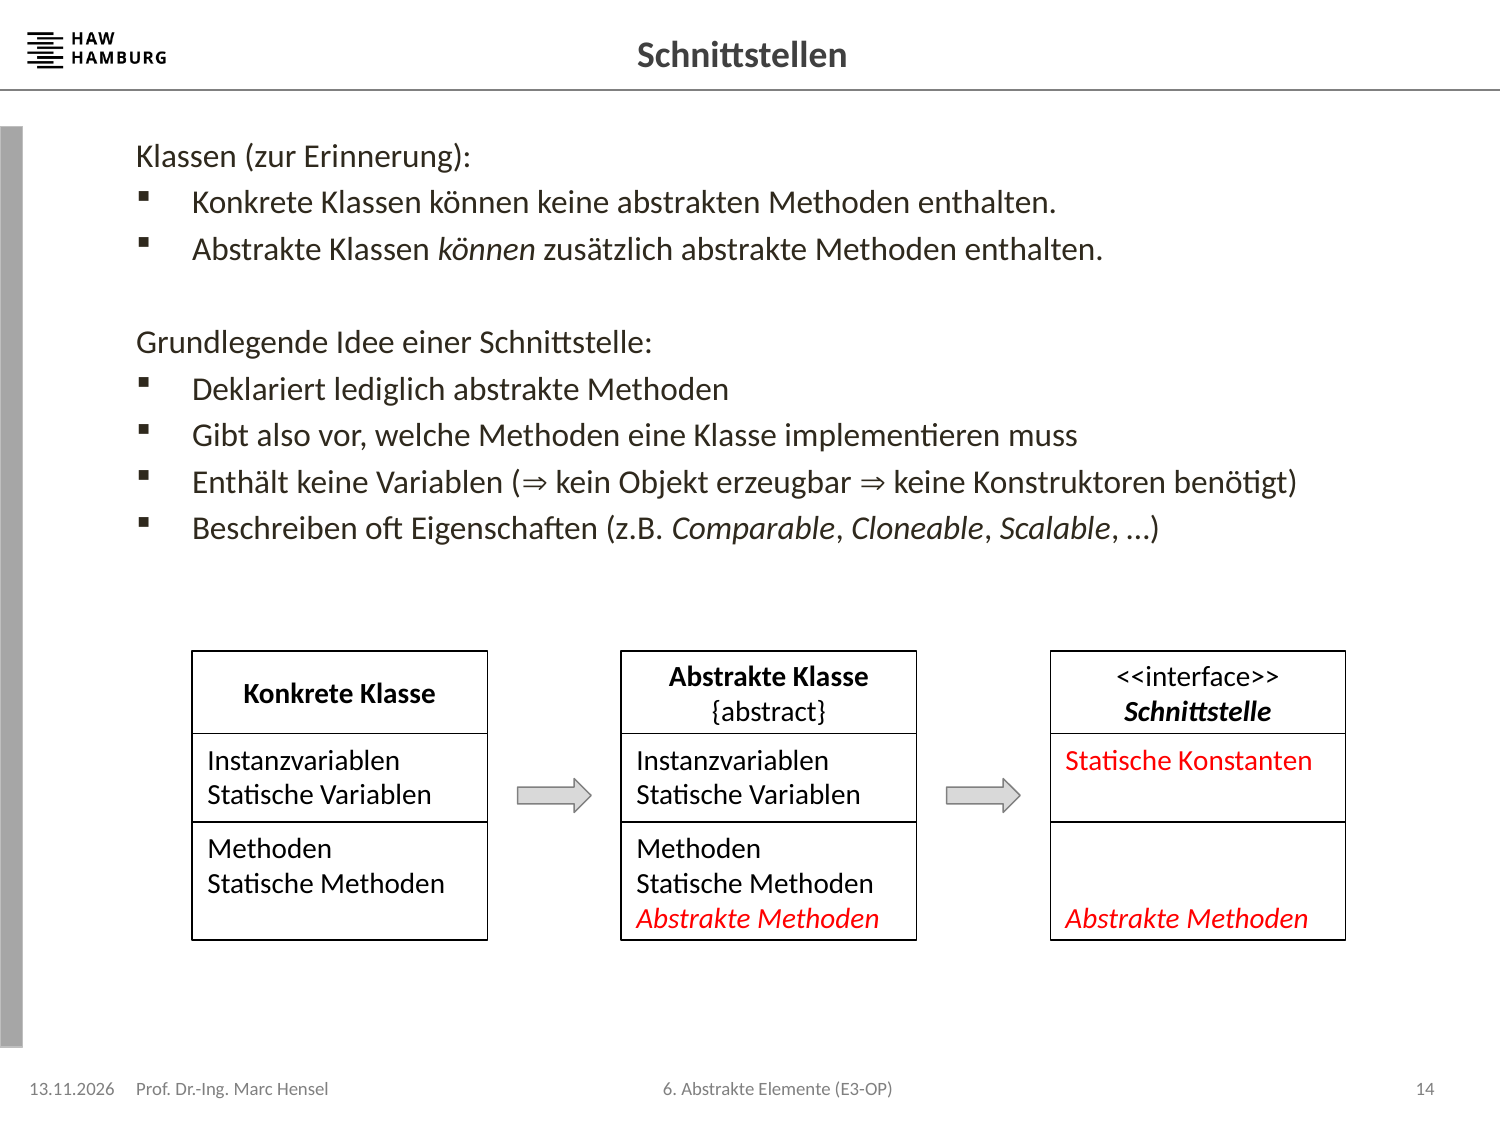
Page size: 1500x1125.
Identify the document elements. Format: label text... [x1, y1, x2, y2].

slide_number 14 [1338, 1076, 1435, 1100]
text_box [191, 650, 917, 941]
picture [15, 20, 177, 80]
title Schnittstellen [185, 22, 1315, 83]
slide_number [22, 1076, 135, 1100]
list Klassen (zur Erinnerung): Konkrete Klassen können keine abstrakten Methoden enthalten. Abstrakte Klassen können zusätzlich abstrakte Methoden enthalten. Grundlegende Idee einer Schnittstelle: Deklariert lediglich abstrakte Methoden Gibt also vor, welche Methoden eine Klasse implementieren muss Enthält keine Variablen ( kein Objekt erzeugbar  keine Konstruktoren benötigt) Beschreiben oft Eigenschaften (z.B. Comparable, Cloneable, Scalable, …) [135, 126, 1436, 1048]
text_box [946, 650, 1346, 941]
footer Prof. Dr.-Ing. Marc Hensel [135, 1076, 362, 1100]
